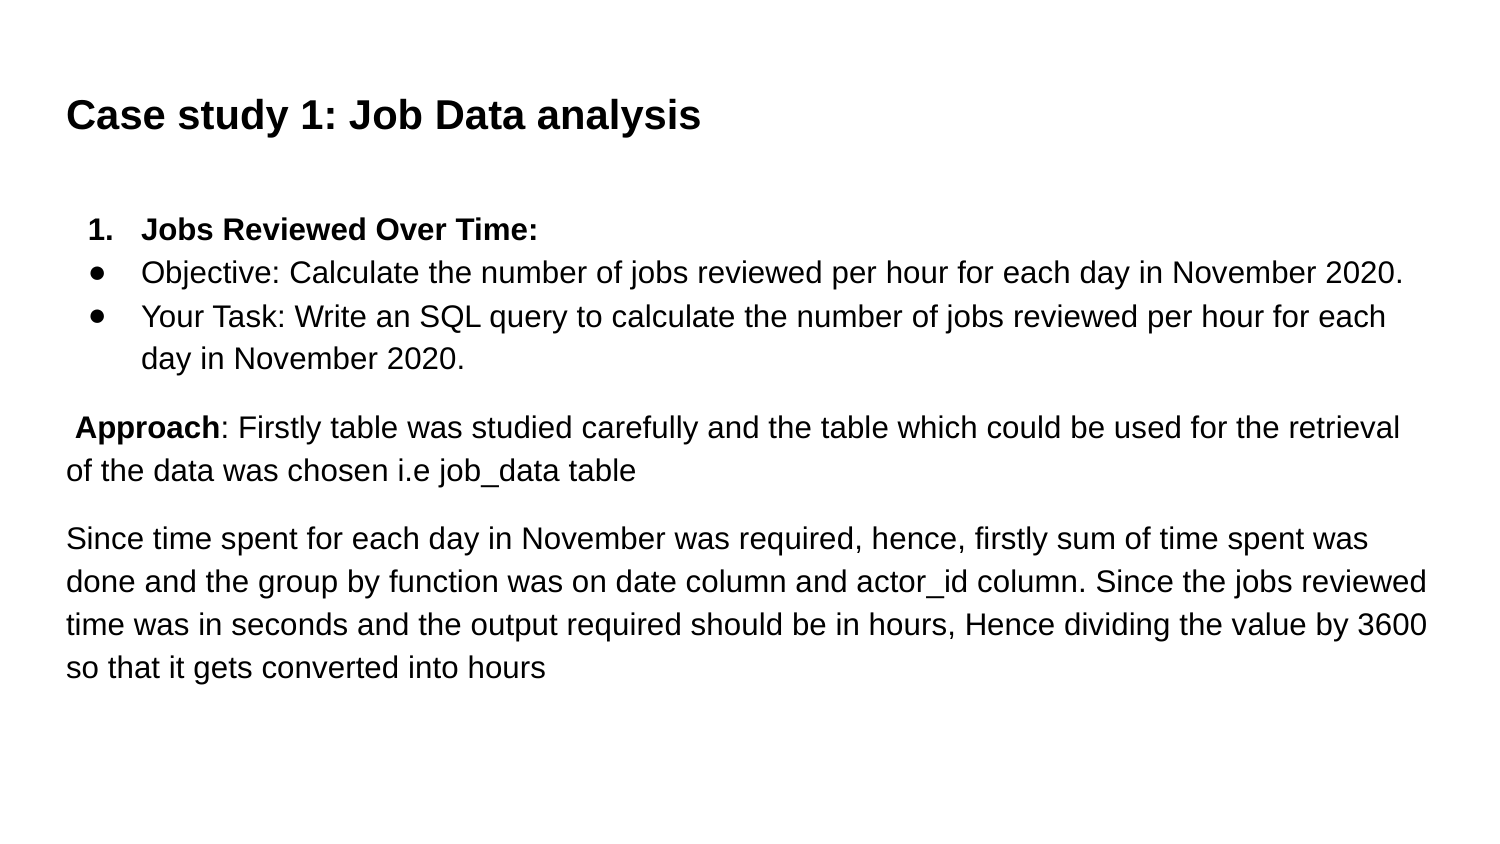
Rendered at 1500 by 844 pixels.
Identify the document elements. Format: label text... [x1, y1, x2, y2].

title Case study 1: Job Data analysis [51, 72, 1449, 167]
list Jobs Reviewed Over Time: Objective: Calculate the number of jobs reviewed per hour for each day in November 2020. Your Task: Write an SQL query to calculate the number of jobs reviewed per hour for each day in November 2020. Approach: Firstly table was studied carefully and the table which could be used for the retrieval of the data was chosen i.e job_data table Since time spent for each day in November was required, hence, firstly sum of time spent was done and the group by function was on date column and actor_id column. Since the jobs reviewed time was in seconds and the output required should be in hours, Hence dividing the value by 3600 so that it gets converted into hours [51, 189, 1449, 750]
